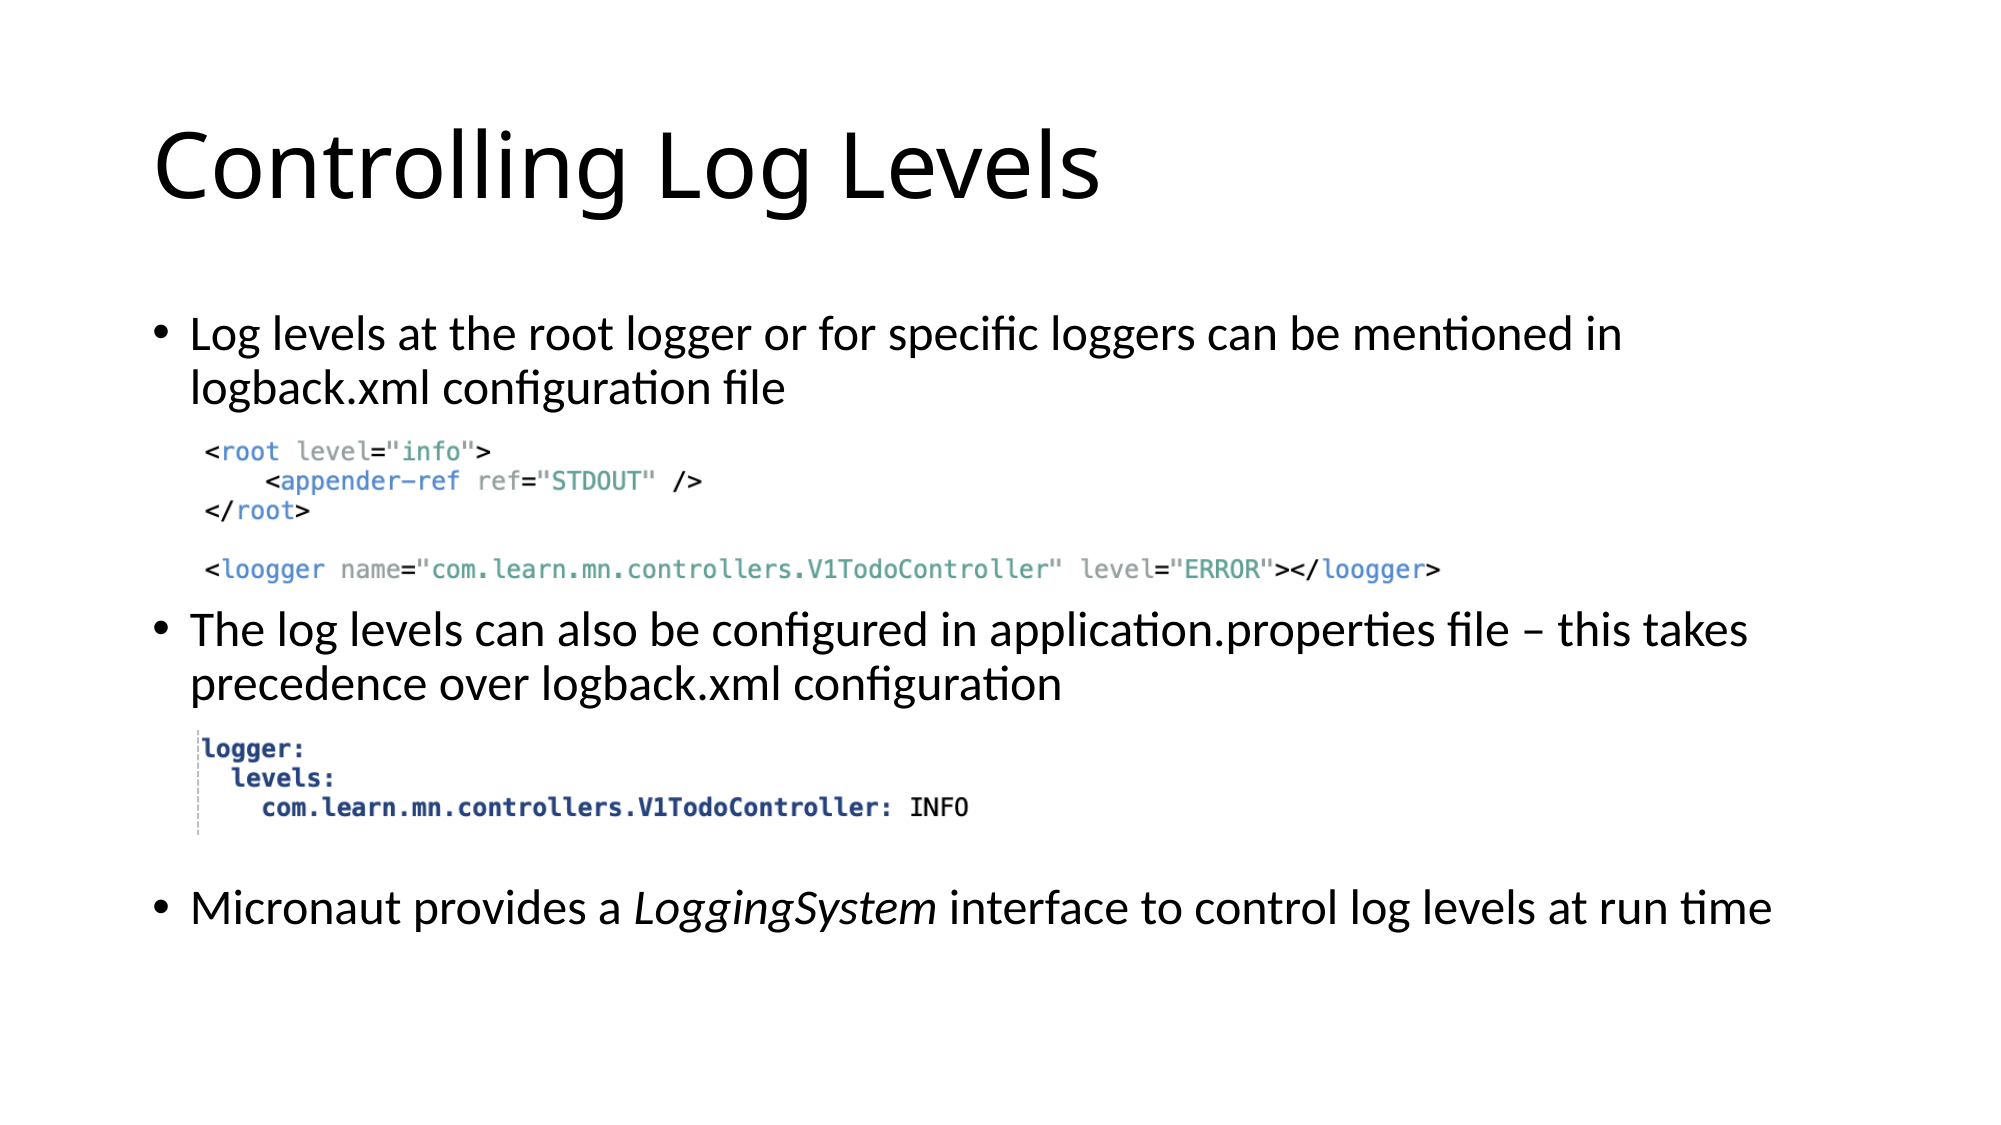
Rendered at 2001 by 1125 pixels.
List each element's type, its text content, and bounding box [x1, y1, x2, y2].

title Controlling Log Levels [137, 59, 1863, 278]
picture [197, 730, 979, 835]
picture [197, 433, 1459, 597]
list Log levels at the root logger or for specific loggers can be mentioned in logback.xml configuration file The log levels can also be configured in application.properties file – this takes precedence over logback.xml configuration Micronaut provides a LoggingSystem interface to control log levels at run time [137, 299, 1863, 1014]
